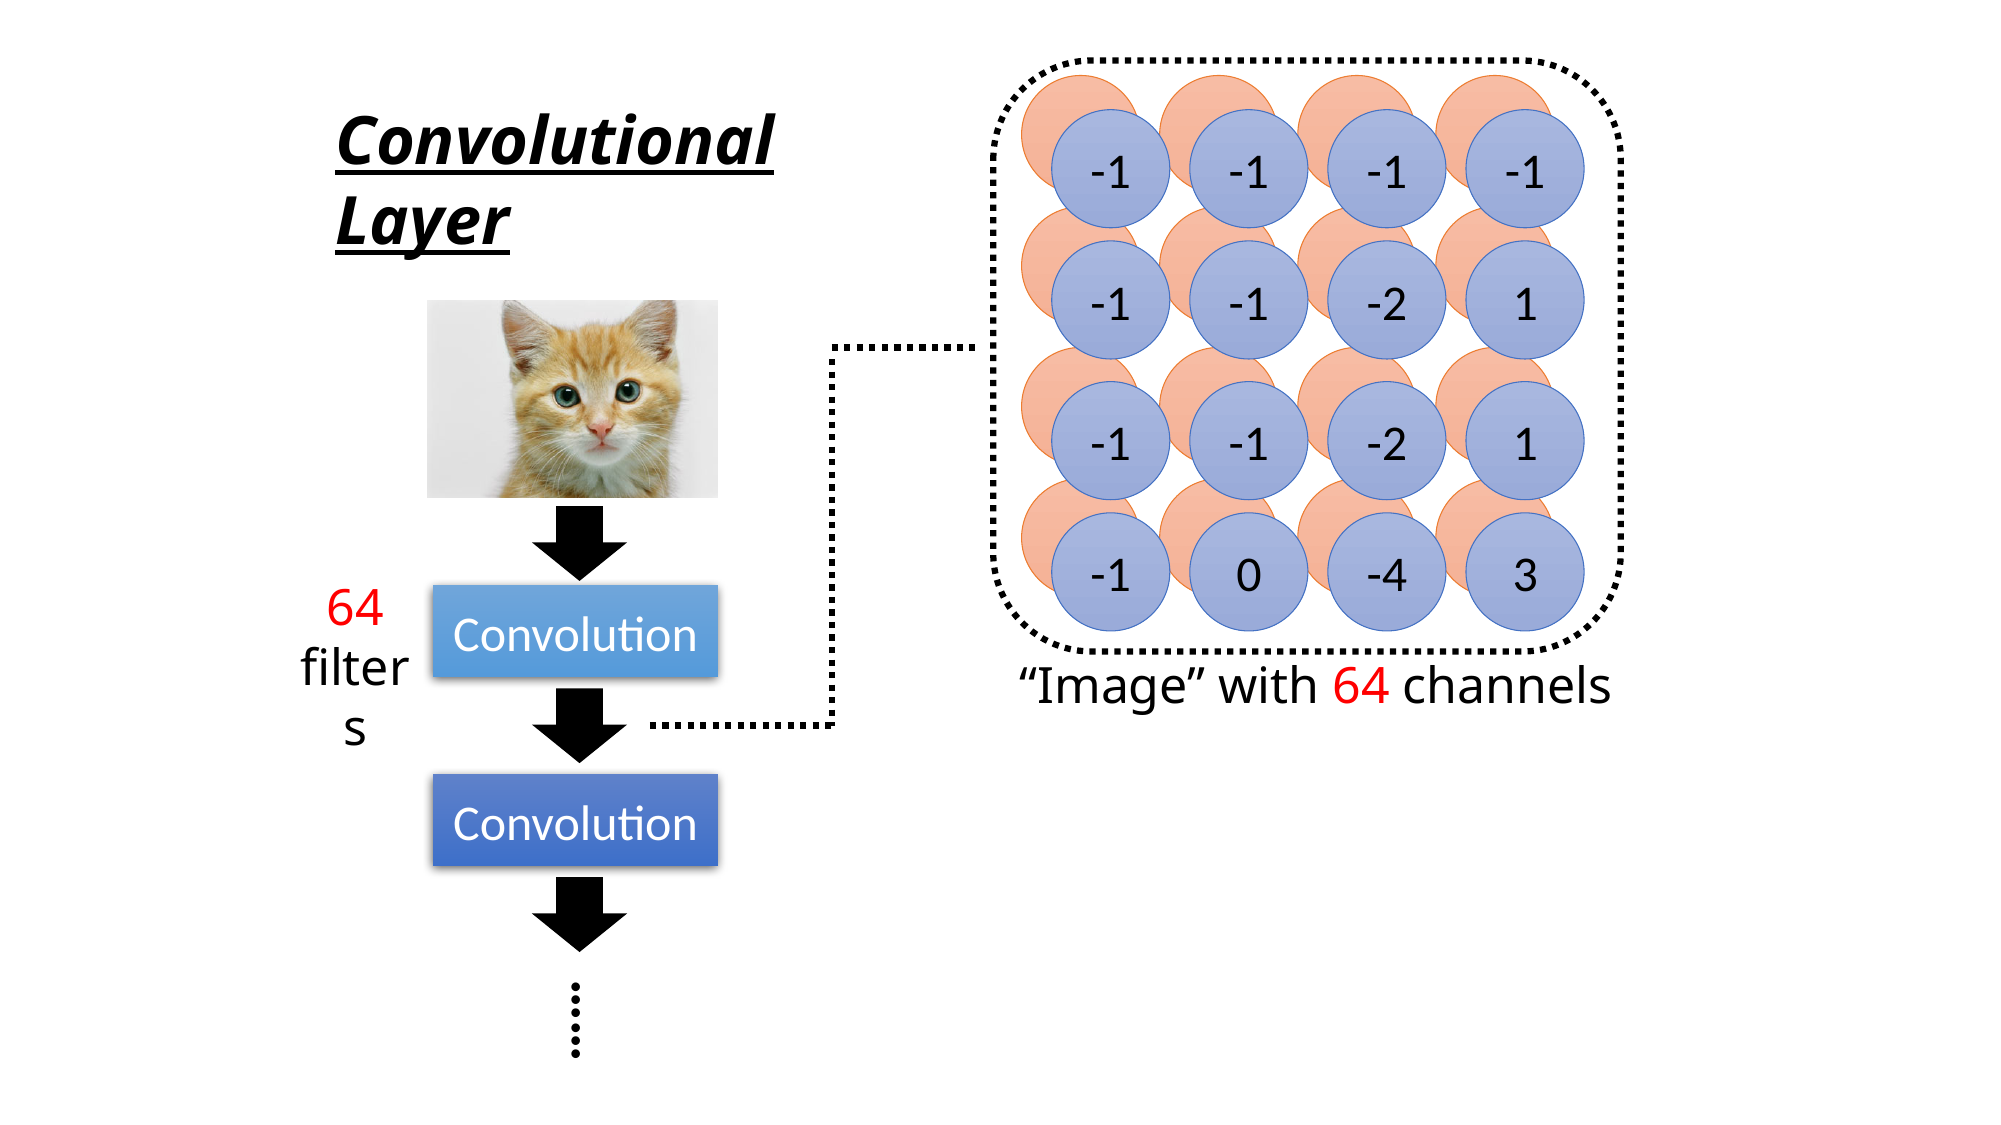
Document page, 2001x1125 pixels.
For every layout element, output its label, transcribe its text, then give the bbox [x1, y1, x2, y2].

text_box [1021, 75, 1585, 631]
text_box [531, 877, 628, 953]
text_box [1038, 59, 1574, 75]
text_box “Image” with 64 channels [966, 646, 1666, 722]
text_box [1031, 631, 1584, 646]
picture [427, 300, 718, 498]
text_box [992, 89, 1021, 623]
text_box Convolution [433, 774, 718, 866]
text_box [531, 506, 628, 581]
text_box [1585, 82, 1622, 631]
text_box Convolutional Layer [320, 90, 948, 266]
text_box Convolution [433, 585, 718, 677]
text_box [531, 688, 628, 764]
text_box …… [552, 964, 638, 1081]
text_box 64 filters [278, 567, 432, 763]
